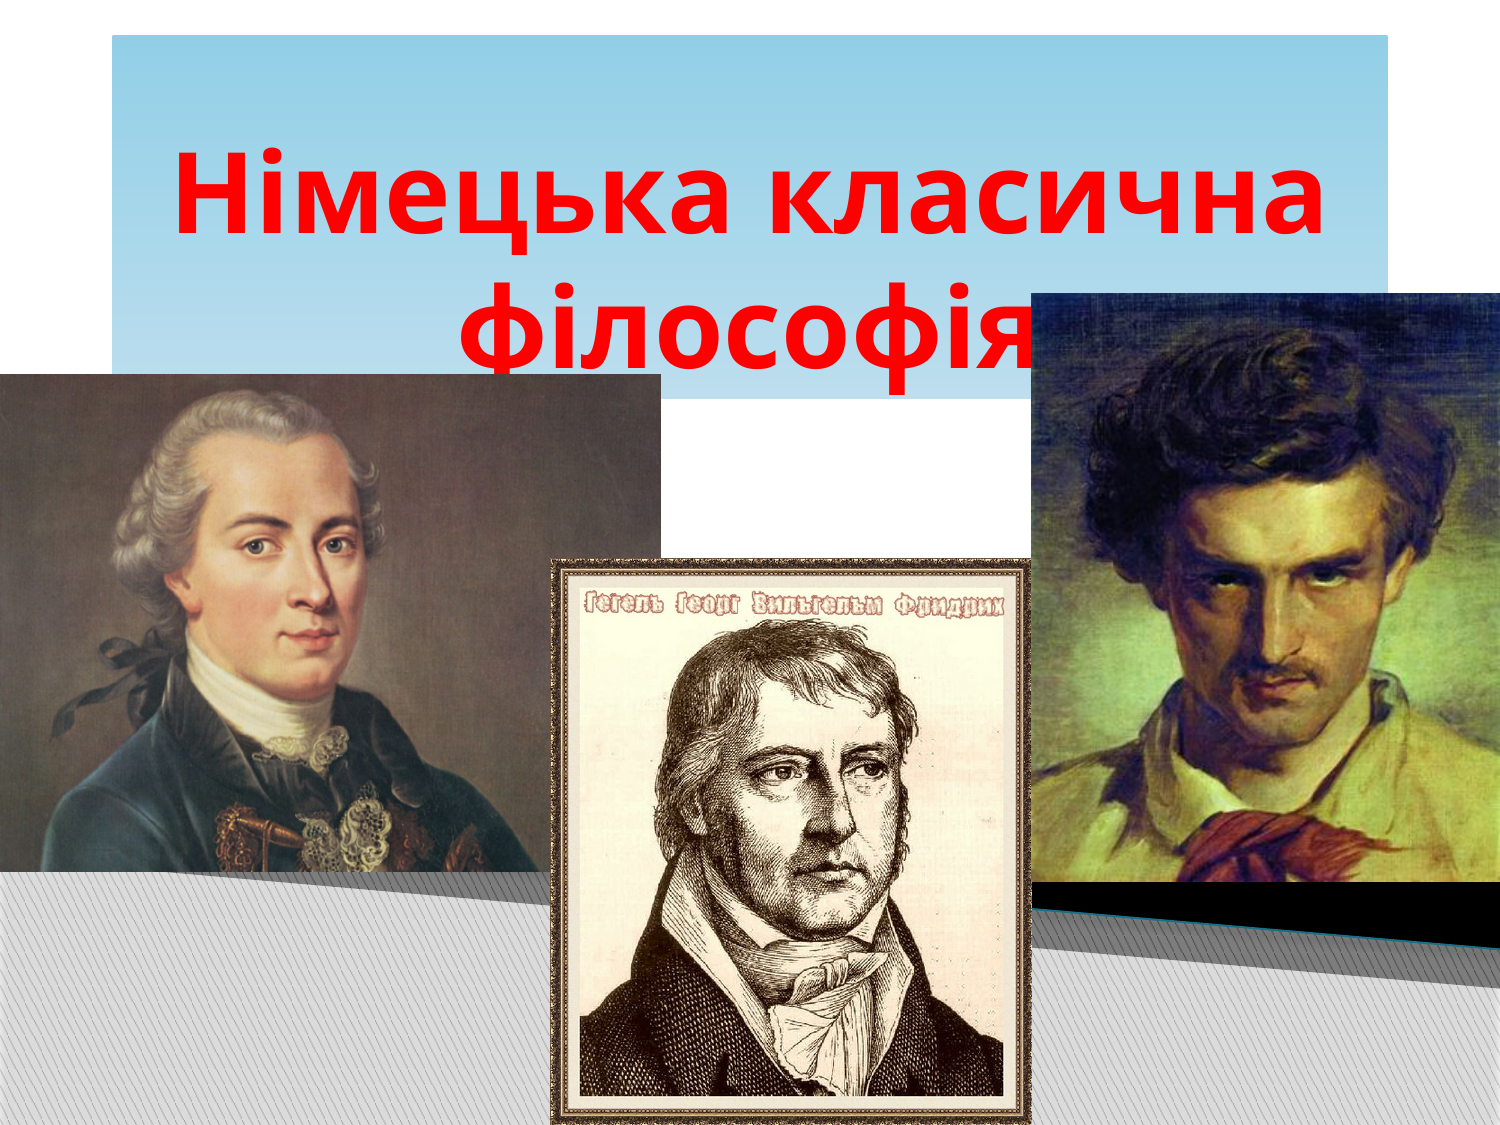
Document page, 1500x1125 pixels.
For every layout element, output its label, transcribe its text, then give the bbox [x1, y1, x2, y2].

picture [0, 293, 1500, 1125]
title Німецька класична філософія [112, 35, 1388, 399]
